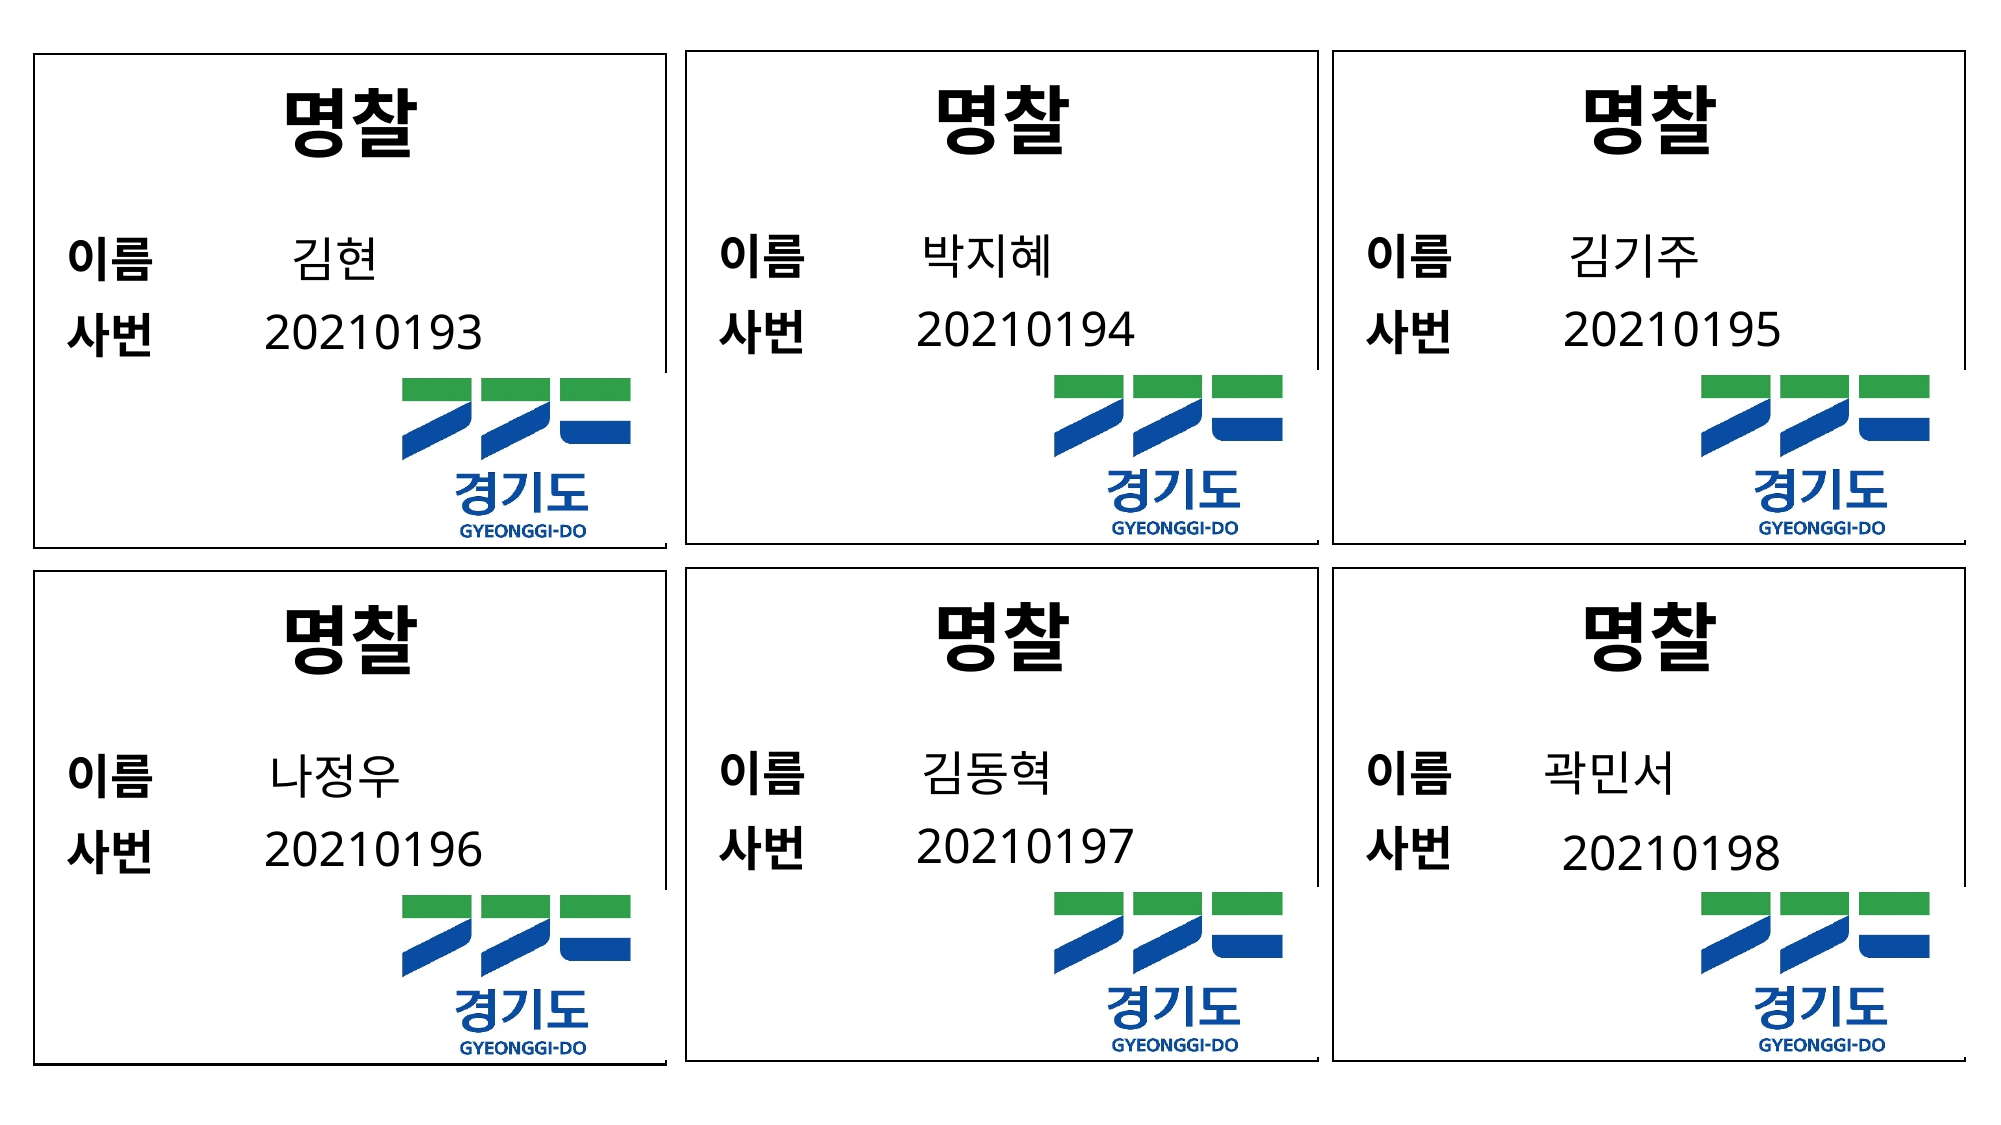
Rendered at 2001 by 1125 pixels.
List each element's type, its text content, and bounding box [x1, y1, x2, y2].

text_box 사번 [703, 294, 883, 367]
text_box 명찰 [918, 66, 1087, 171]
text_box 이름 [703, 735, 883, 808]
text_box [33, 53, 667, 549]
text_box 명찰 [918, 583, 1087, 688]
text_box 김기주 [1553, 218, 1716, 291]
text_box 곽민서 [1529, 735, 1692, 808]
text_box 20210194 [901, 291, 1332, 364]
text_box 사번 [1351, 811, 1530, 884]
text_box [1332, 567, 1966, 1062]
text_box 박지혜 [906, 218, 1069, 291]
text_box 명찰 [1565, 66, 1734, 171]
text_box 김현 [276, 222, 395, 294]
text_box 20210197 [901, 808, 1332, 881]
text_box 김동혁 [906, 735, 1069, 808]
text_box 사번 [703, 811, 883, 884]
picture [1666, 887, 1966, 1057]
text_box 이름 [52, 738, 231, 812]
text_box 이름 [52, 222, 231, 295]
text_box [685, 567, 1319, 1062]
text_box 나정우 [254, 738, 417, 811]
picture [1019, 370, 1319, 540]
text_box 20210195 [1548, 291, 2000, 364]
text_box 이름 [1351, 218, 1530, 292]
text_box 사번 [1351, 294, 1530, 367]
picture [367, 890, 667, 1060]
picture [1019, 887, 1319, 1057]
text_box 이름 [703, 218, 883, 292]
text_box 20210198 [1546, 814, 2000, 887]
text_box [33, 570, 667, 1066]
text_box 명찰 [1565, 583, 1734, 688]
text_box 20210196 [249, 811, 685, 884]
text_box 사번 [52, 814, 231, 887]
text_box 20210193 [249, 294, 685, 367]
text_box 명찰 [266, 69, 435, 175]
text_box 이름 [1351, 735, 1529, 808]
picture [367, 373, 667, 543]
text_box 사번 [52, 297, 231, 370]
picture [1666, 370, 1966, 540]
text_box [685, 50, 1319, 545]
text_box [1332, 50, 1966, 545]
text_box 명찰 [266, 586, 435, 692]
